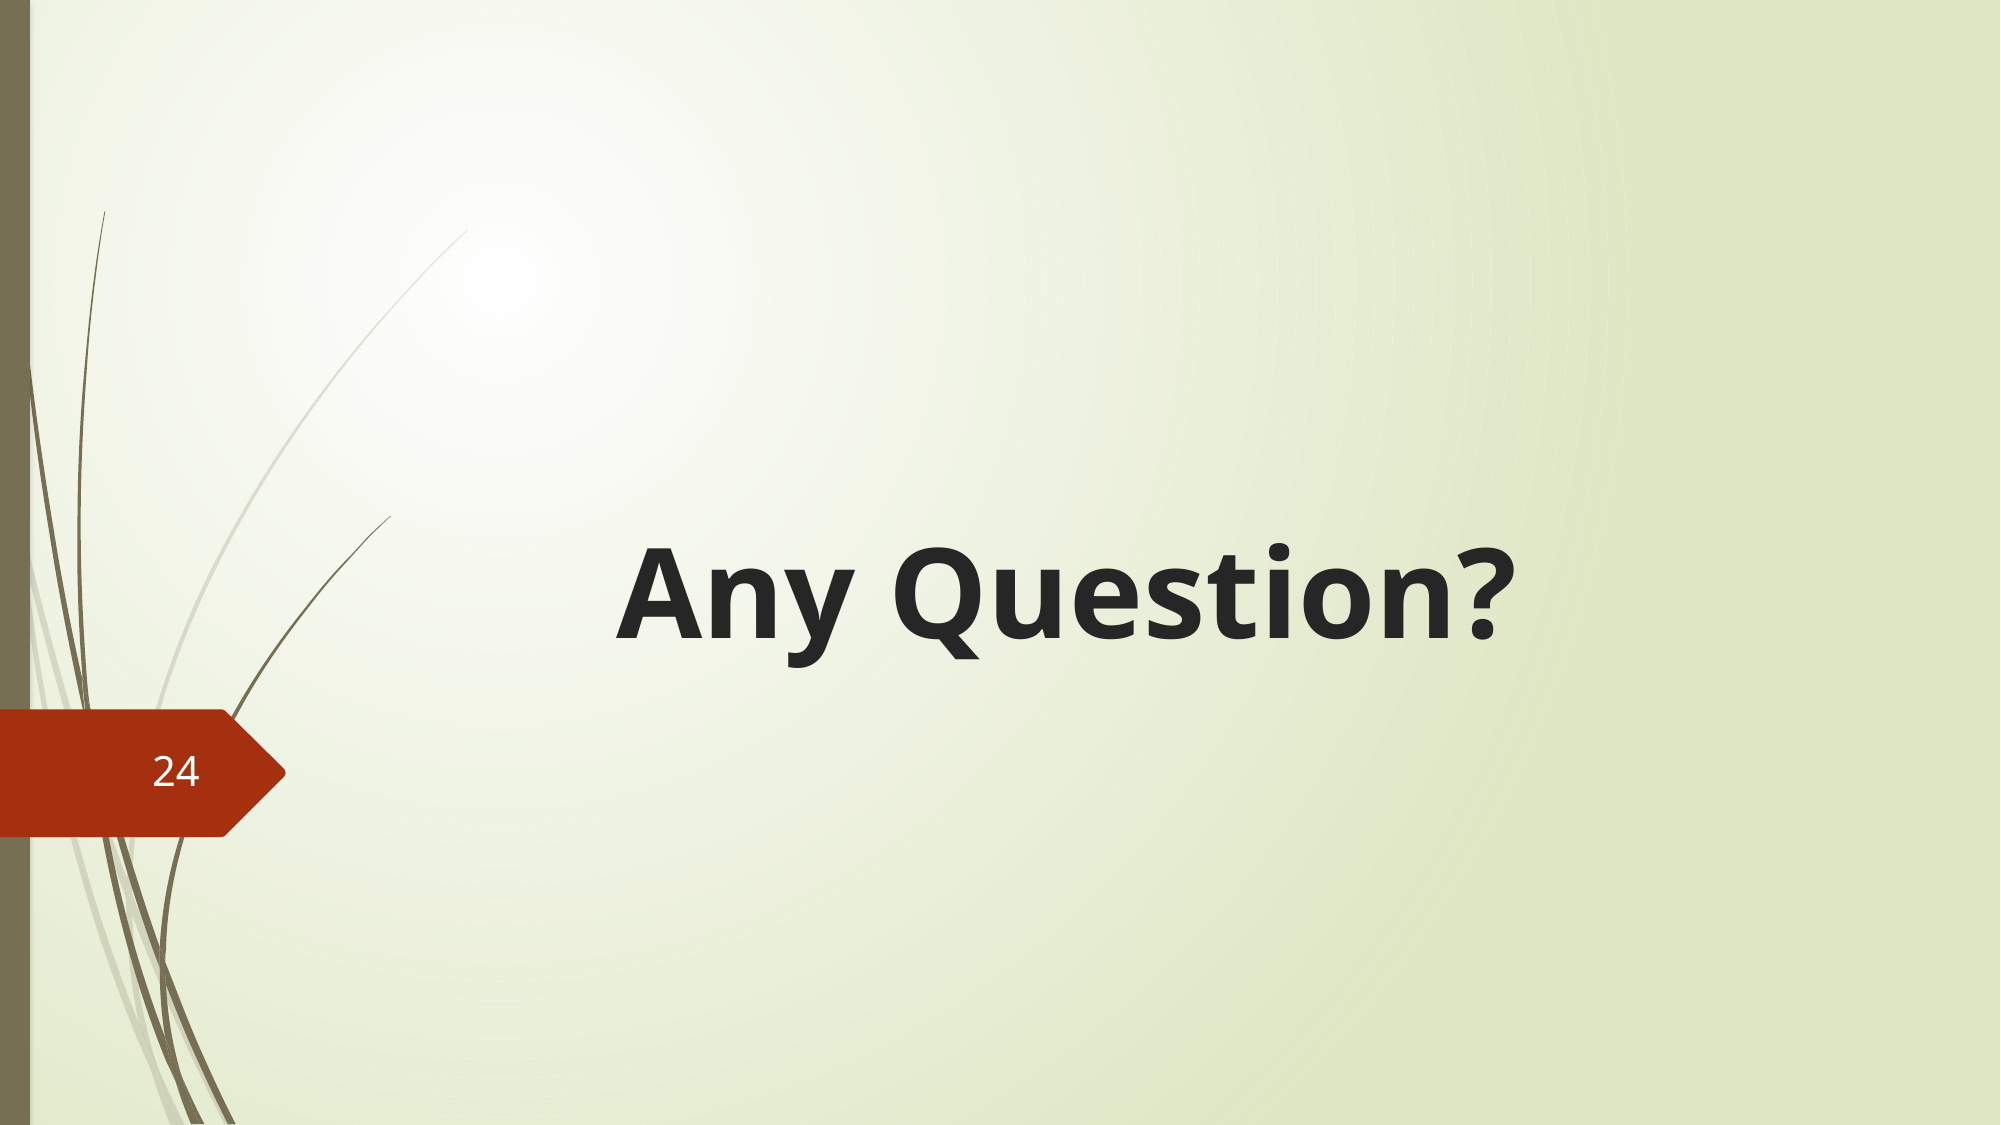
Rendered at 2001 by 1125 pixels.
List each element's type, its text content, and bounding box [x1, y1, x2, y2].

title Any Question? [371, 396, 1763, 672]
slide_number 24 [87, 743, 216, 803]
